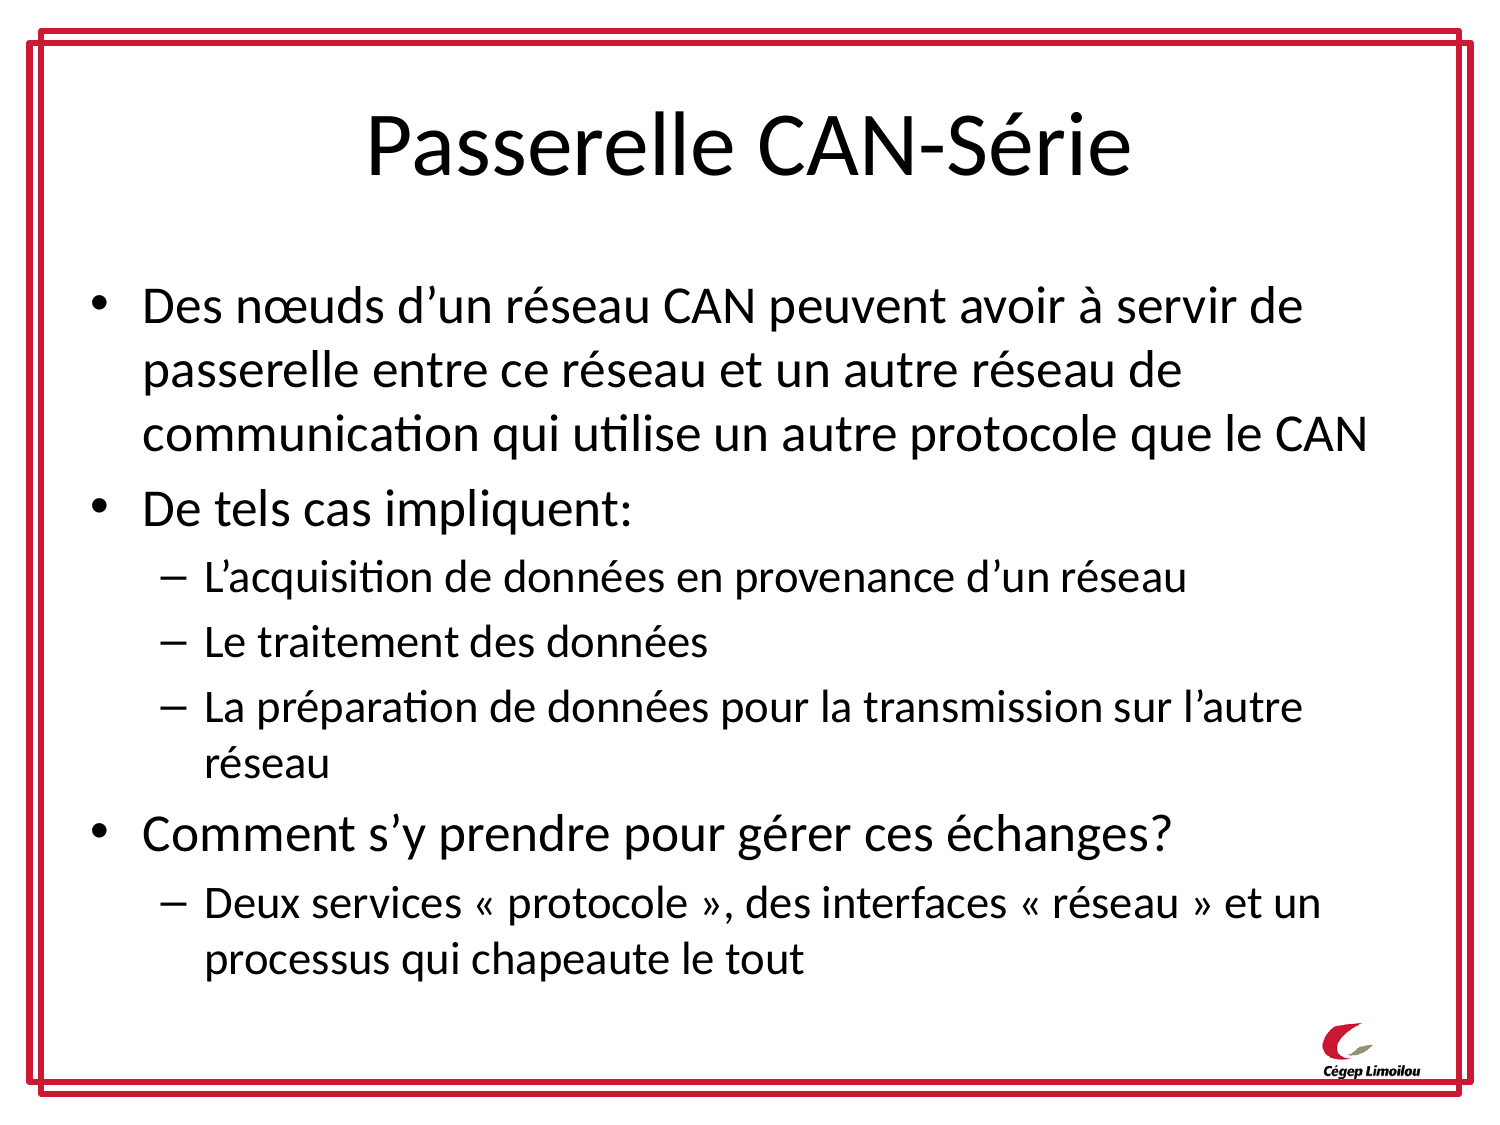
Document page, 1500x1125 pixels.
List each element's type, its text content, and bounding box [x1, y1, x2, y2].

picture [1316, 1018, 1425, 1080]
list Des nœuds d’un réseau CAN peuvent avoir à servir de passerelle entre ce réseau et un autre réseau de communication qui utilise un autre protocole que le CAN De tels cas impliquent: L’acquisition de données en provenance d’un réseau Le traitement des données La préparation de données pour la transmission sur l’autre réseau Comment s’y prendre pour gérer ces échanges? Deux services « protocole », des interfaces « réseau » et un processus qui chapeaute le tout [75, 262, 1425, 1005]
title Passerelle CAN-Série [75, 45, 1425, 233]
